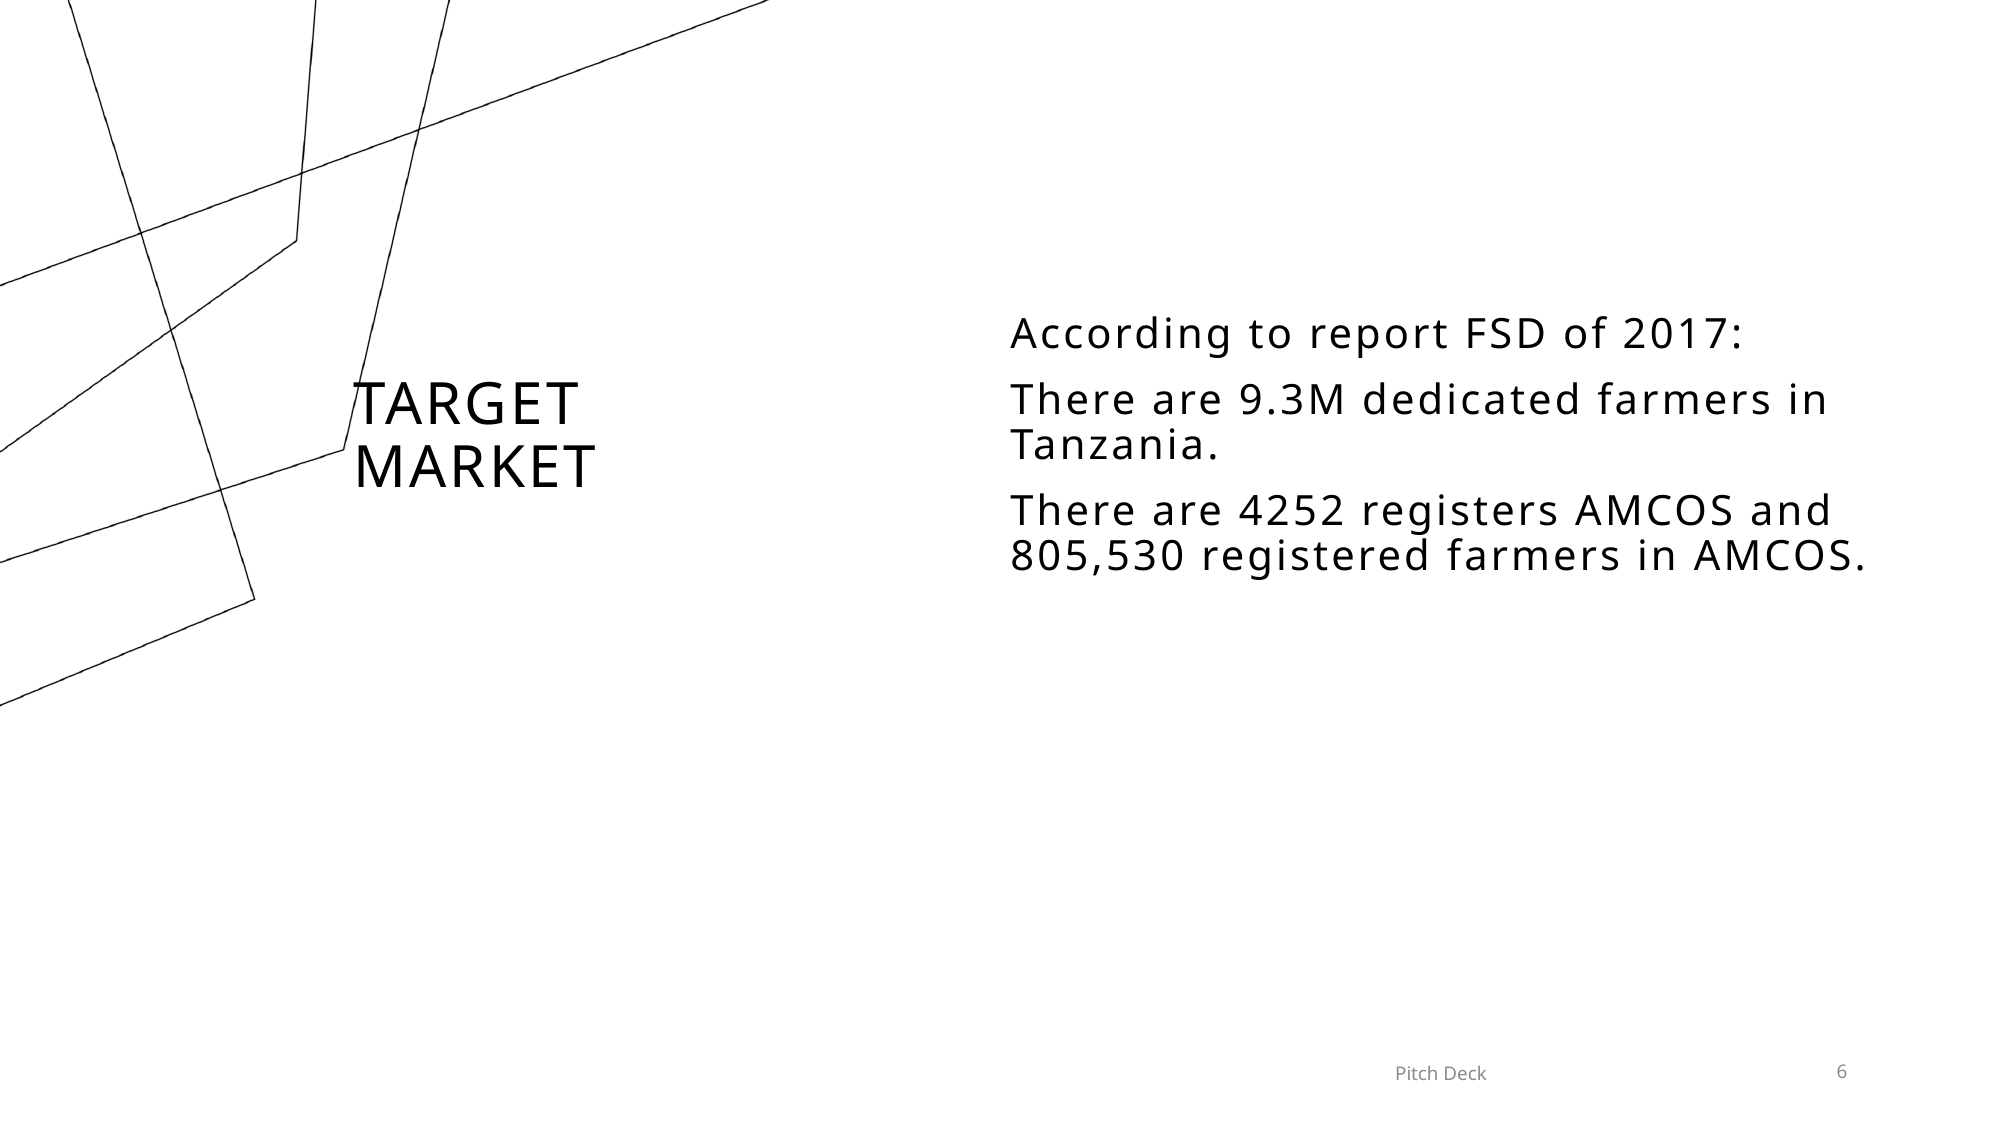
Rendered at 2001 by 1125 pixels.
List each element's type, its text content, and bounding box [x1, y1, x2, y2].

list According to report FSD of 2017: There are 9.3M dedicated farmers in Tanzania. There are 4252 registers AMCOS and 805,530 registered farmers in AMCOS. [995, 305, 1887, 711]
slide_number 6 [1755, 1042, 1863, 1103]
title TARGET MARKET [338, 399, 854, 508]
picture [0, 0, 803, 720]
footer Pitch Deck [1174, 1042, 1707, 1103]
